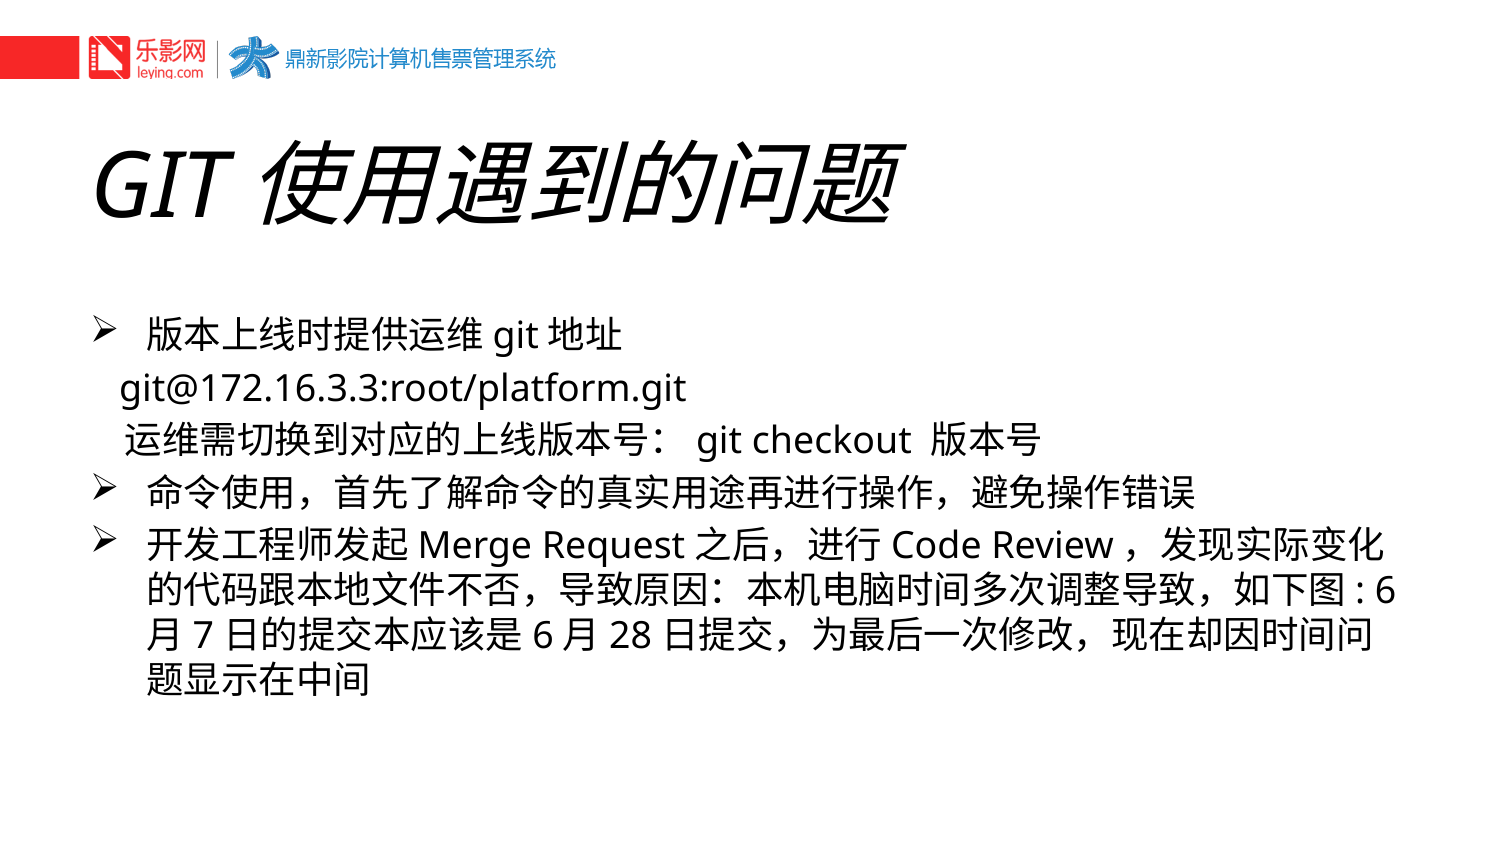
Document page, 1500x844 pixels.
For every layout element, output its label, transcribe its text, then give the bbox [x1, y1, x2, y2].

picture [0, 31, 562, 82]
list 版本上线时提供运维git地址 git@172.16.3.3:root/platform.git 运维需切换到对应的上线版本号：git checkout 版本号 命令使用，首先了解命令的真实用途再进行操作，避免操作错误 开发工程师发起Merge Request之后，进行Code Review，发现实际变化的代码跟本地文件不否，导致原因：本机电脑时间多次调整导致，如下图: 6月7日的提交本应该是6月28日提交，为最后一次修改，现在却因时间问题显示在中间 [75, 303, 1425, 754]
title GIT使用遇到的问题 [75, 104, 1425, 257]
